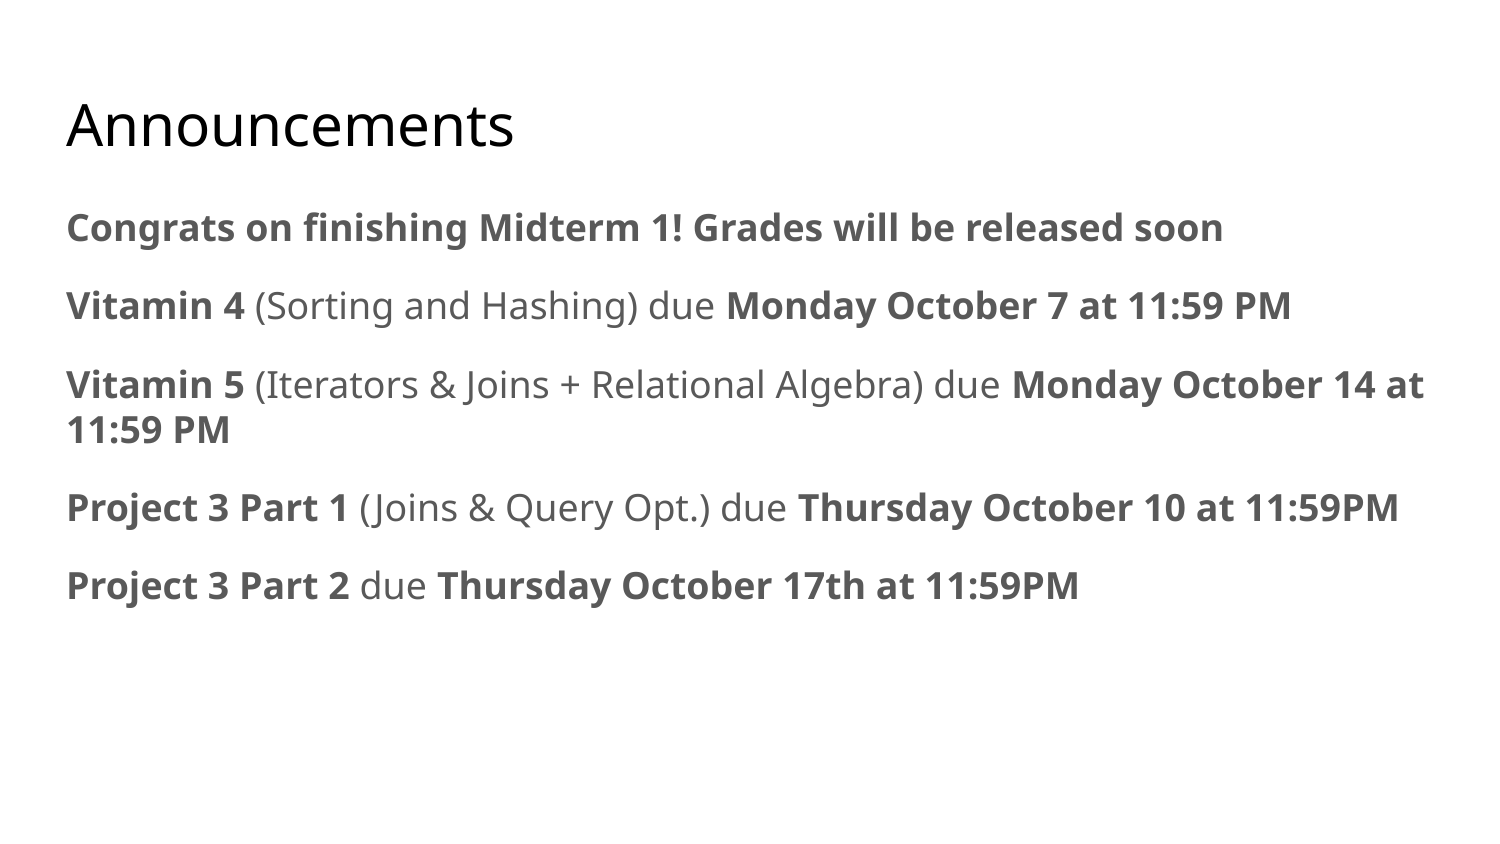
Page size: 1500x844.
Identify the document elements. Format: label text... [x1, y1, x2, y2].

title Announcements [51, 72, 1449, 167]
text_box Congrats on finishing Midterm 1! Grades will be released soon Vitamin 4 (Sorting and Hashing) due Monday October 7 at 11:59 PM Vitamin 5 (Iterators & Joins + Relational Algebra) due Monday October 14 at 11:59 PM Project 3 Part 1 (Joins & Query Opt.) due Thursday October 10 at 11:59PM Project 3 Part 2 due Thursday October 17th at 11:59PM [51, 188, 1449, 750]
